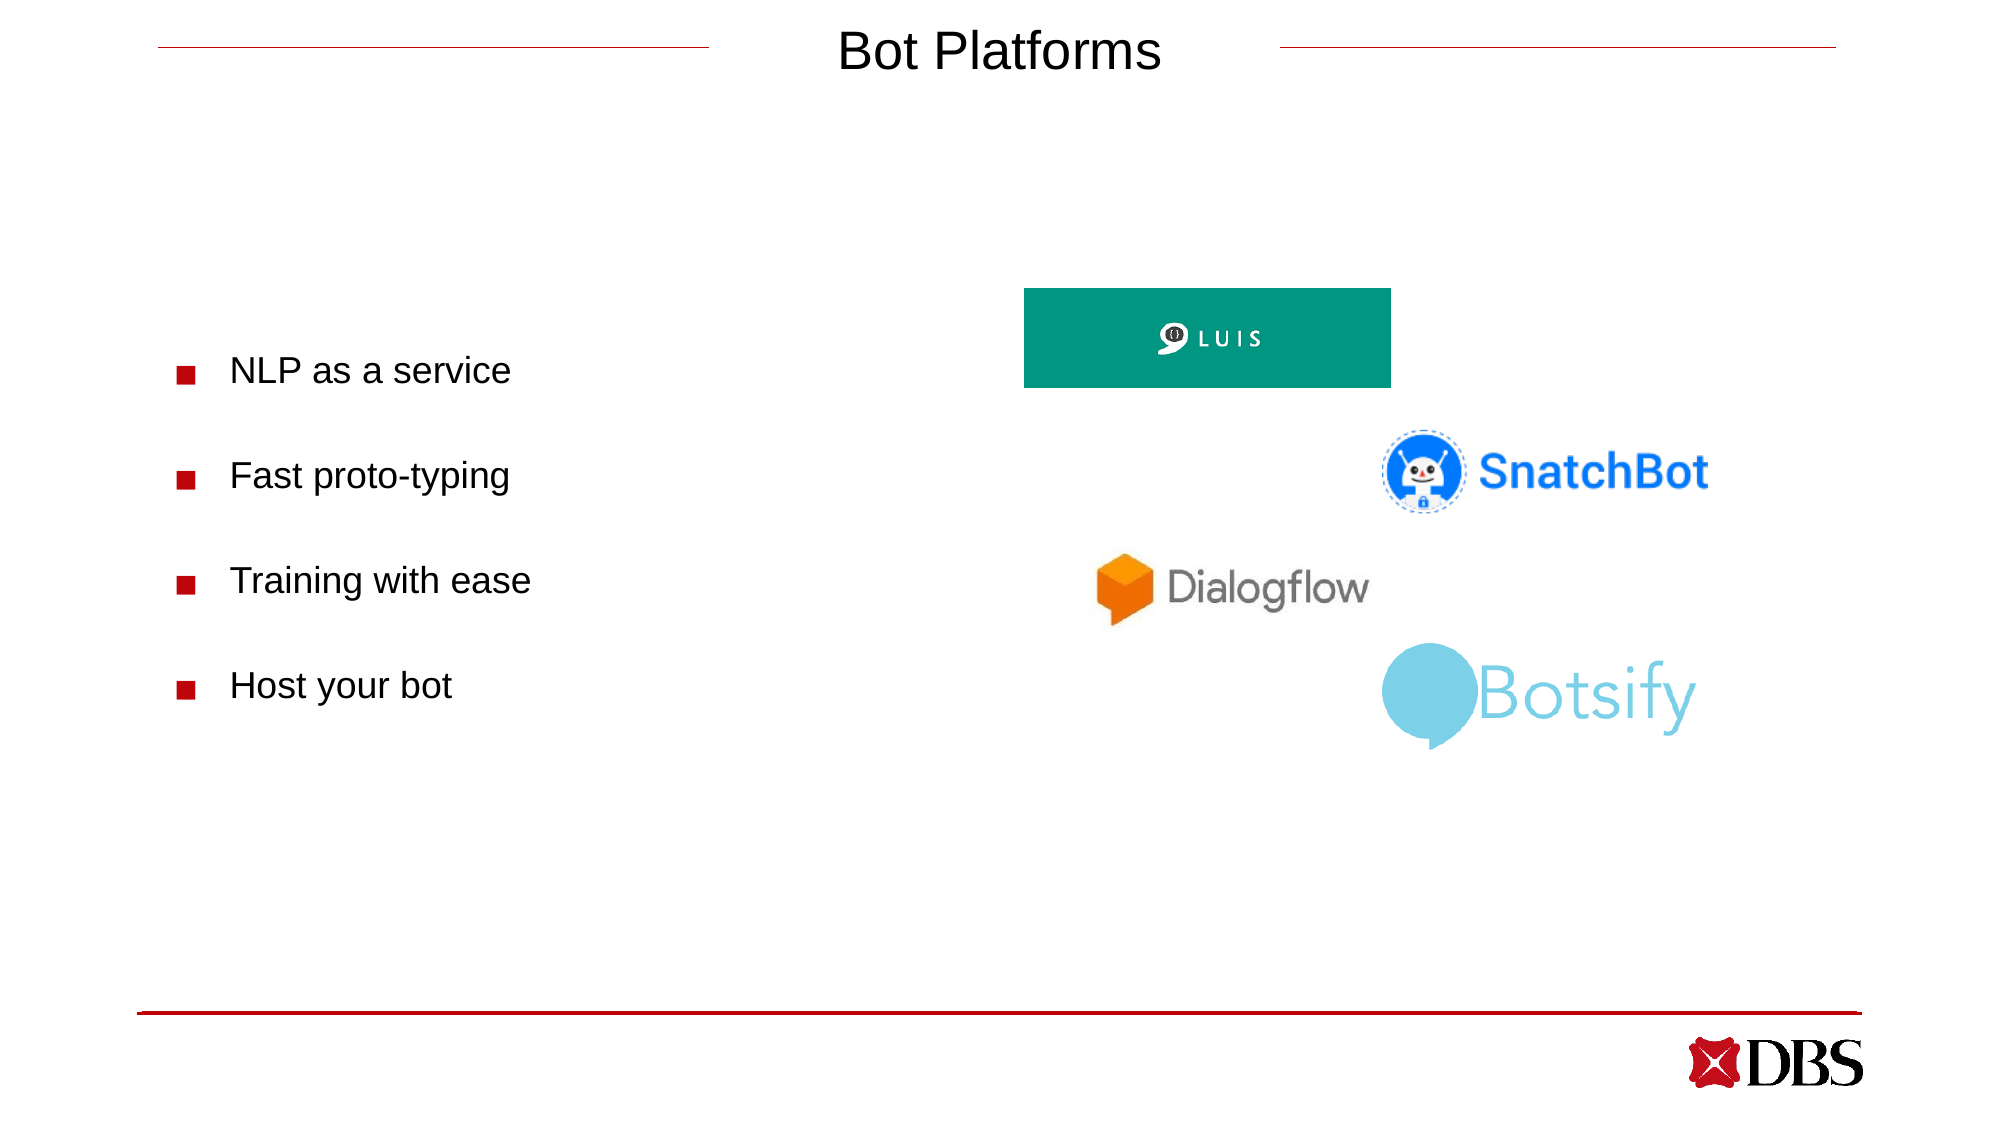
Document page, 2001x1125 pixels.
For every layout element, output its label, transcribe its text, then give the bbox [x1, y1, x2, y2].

picture [1024, 288, 1391, 389]
picture [1075, 534, 1725, 750]
text_box Bot Platforms [158, 0, 1842, 95]
list NLP as a service Fast proto-typing Training with ease Host your bot [158, 338, 962, 809]
picture [1689, 1037, 1863, 1088]
picture [1381, 418, 1708, 526]
